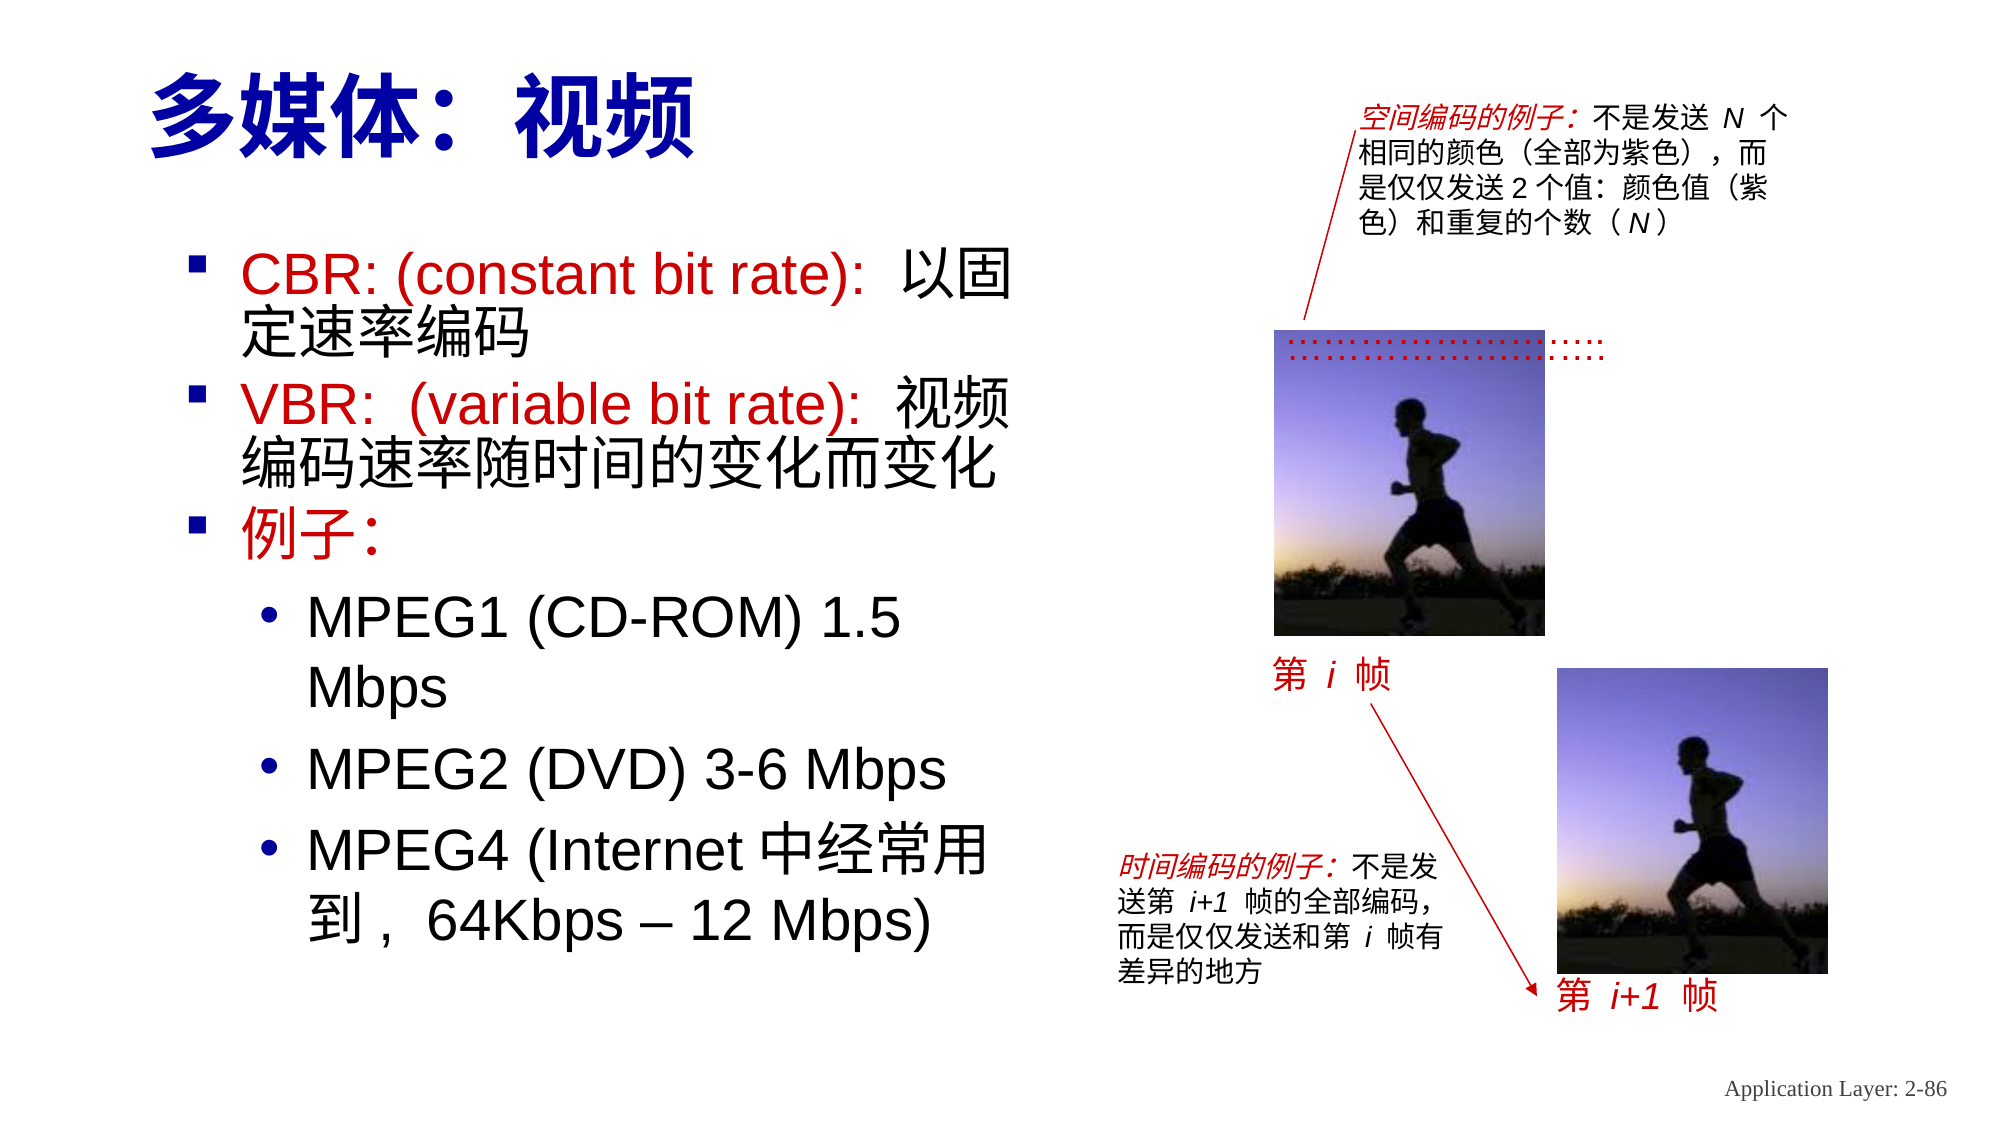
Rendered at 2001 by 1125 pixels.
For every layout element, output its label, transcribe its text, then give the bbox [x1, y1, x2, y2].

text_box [1102, 92, 1828, 1033]
slide_number Application Layer: 2-86 [1512, 1056, 1963, 1117]
text_box CBR: (constant bit rate): 以固定速率编码 VBR: (variable bit rate): 视频编码速率随时间的变化而变化 例子： MPEG1 (CD-ROM) 1.5 Mbps MPEG2 (DVD) 3-6 Mbps MPEG4 (Internet中经常用到, 64Kbps – 12 Mbps) [169, 239, 1032, 1045]
title 多媒体：视频 [131, 47, 1856, 195]
